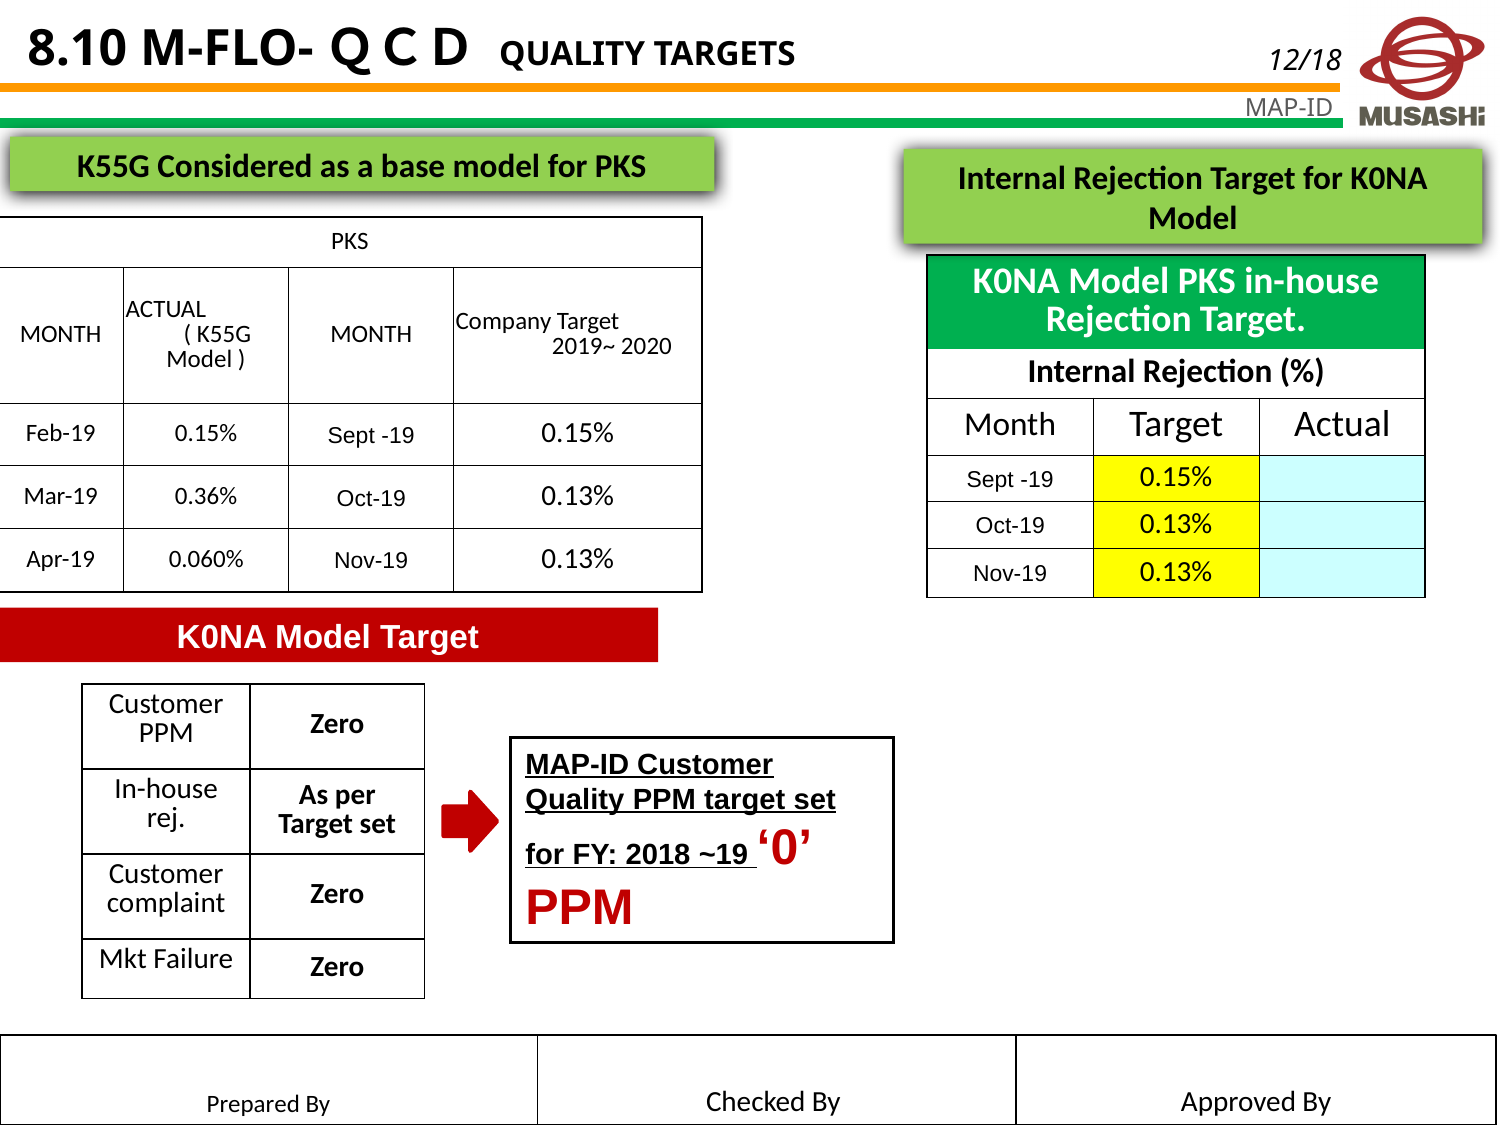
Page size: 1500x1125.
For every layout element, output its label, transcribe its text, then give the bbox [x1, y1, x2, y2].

table_cell Actual [1260, 399, 1424, 455]
table_cell As per Target set [251, 770, 424, 853]
table_cell Apr-19 [0, 529, 123, 591]
table_cell 0.13% [454, 466, 701, 528]
table_cell Feb-19 [0, 404, 123, 465]
table_cell 0.13% [454, 529, 701, 591]
table_header PKS [0, 218, 701, 267]
table_cell 0.36% [124, 466, 288, 528]
table_cell Zero [251, 855, 424, 938]
text_box MAP-ID Customer Quality PPM target set for FY: 2018 ~19 ‘0’ PPM [510, 737, 894, 943]
table_cell MONTH [0, 268, 123, 403]
table_cell Internal Rejection (%) [928, 349, 1424, 398]
text_box K0NA Model Target [0, 607, 659, 663]
table_cell Oct-19 [289, 466, 453, 528]
table_cell MONTH [289, 268, 453, 403]
text_box K55G Considered as a base model for PKS [10, 136, 715, 192]
table_cell Mar-19 [0, 466, 123, 528]
table_cell [1260, 456, 1424, 501]
table_cell Sept -19 [928, 456, 1093, 501]
table_cell [1260, 549, 1424, 597]
text_box 8.10 M-FLO-ＱＣＤ QUALITY TARGETS [12, 8, 1344, 84]
table_header K0NA Model PKS in-house Rejection Target. [928, 261, 1424, 349]
table_cell Zero [251, 940, 424, 998]
table_cell Oct-19 [928, 502, 1093, 548]
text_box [0, 1034, 1497, 1125]
table_cell Nov-19 [928, 549, 1093, 597]
table_cell [1260, 502, 1424, 548]
table_cell Mkt Failure [83, 940, 249, 998]
table_cell Sept -19 [289, 404, 453, 465]
table_cell Company Target 2019~ 2020 [454, 268, 701, 403]
table_header Customer PPM [83, 685, 249, 768]
table_cell Month [928, 399, 1093, 455]
table_cell 0.060% [124, 529, 288, 591]
table_cell Target [1094, 399, 1259, 455]
text_box Internal Rejection Target for K0NA Model [903, 148, 1483, 244]
text_box [441, 789, 499, 853]
table_cell 0.15% [1094, 456, 1259, 501]
table_cell In-house rej. [83, 770, 249, 853]
picture [1343, 0, 1500, 142]
table_cell 0.15% [454, 404, 701, 465]
table_cell 0.13% [1094, 549, 1259, 597]
table_cell Nov-19 [289, 529, 453, 591]
table_cell 0.15% [124, 404, 288, 465]
table_cell ACTUAL ( K55G Model ) [124, 268, 288, 403]
table_cell Customer complaint [83, 855, 249, 938]
table_header Zero [251, 685, 424, 768]
table_cell 0.13% [1094, 502, 1259, 548]
